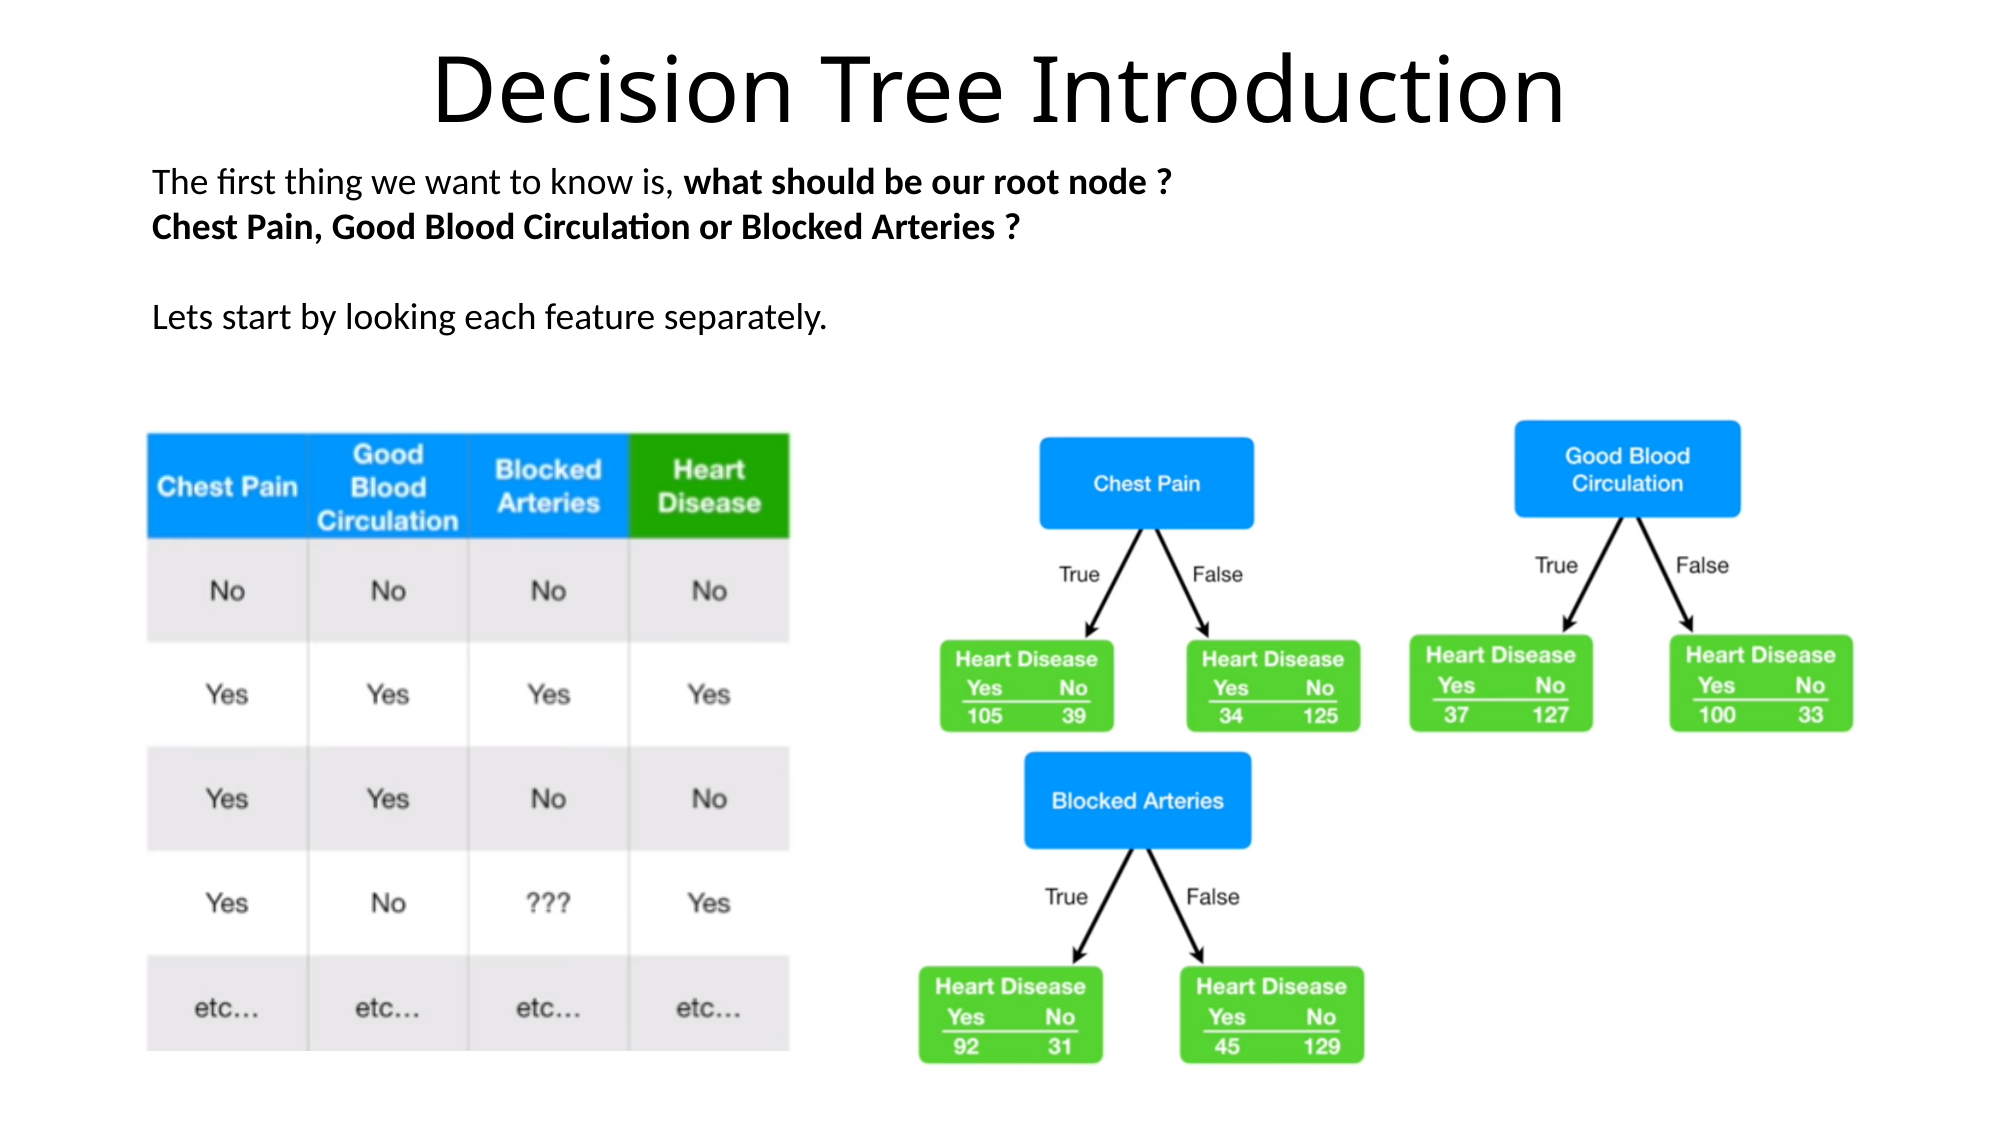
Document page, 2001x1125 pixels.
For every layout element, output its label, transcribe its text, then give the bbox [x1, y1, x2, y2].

picture [1402, 416, 1863, 746]
text_box Decision Tree Introduction [137, 31, 1863, 149]
picture [905, 745, 1379, 1074]
picture [137, 424, 798, 1051]
picture [919, 424, 1379, 743]
text_box The first thing we want to know is, what should be our root node ? Chest Pain, Good Blood Circulation or Blocked Arteries ? Lets start by looking each feature separately. [137, 149, 1863, 345]
